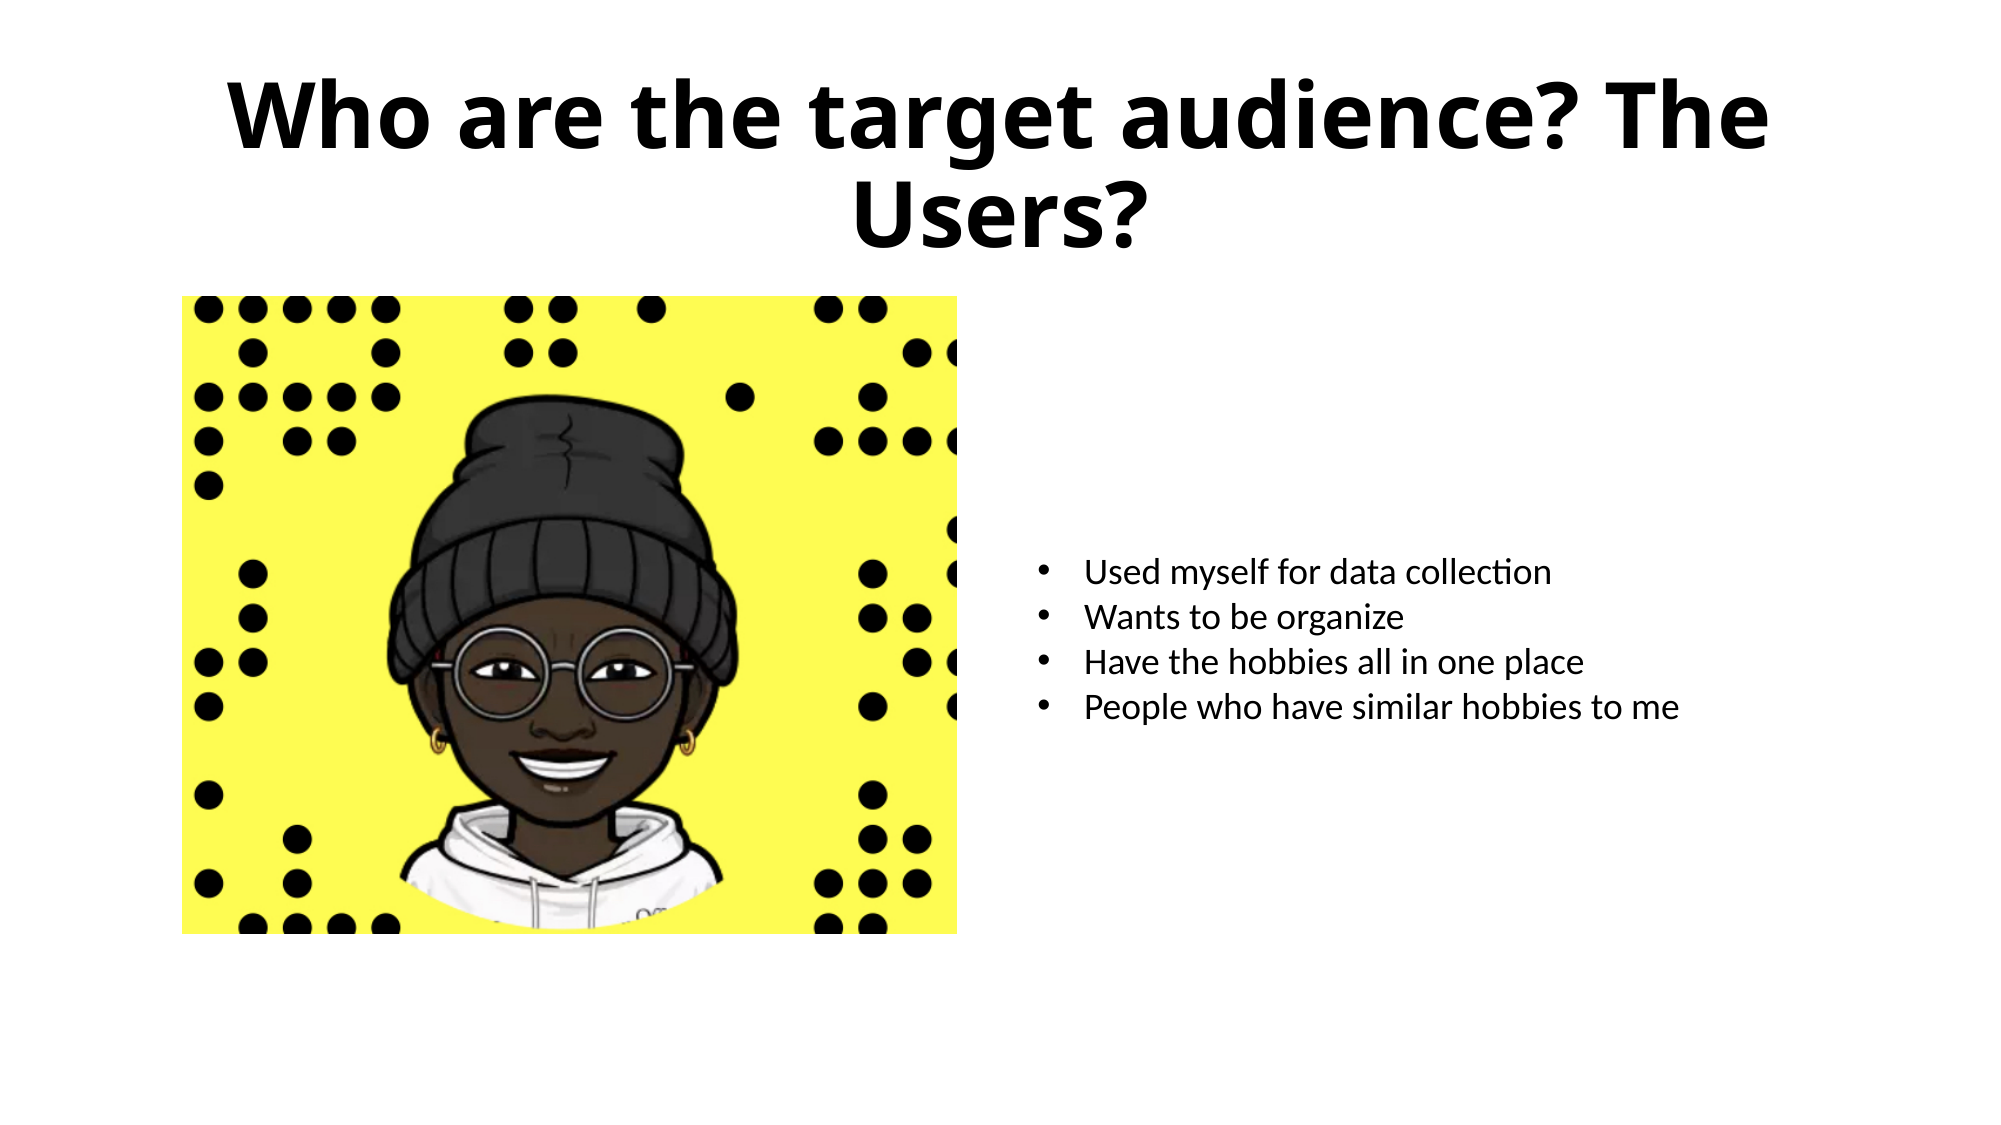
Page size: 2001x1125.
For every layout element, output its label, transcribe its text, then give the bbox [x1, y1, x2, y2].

picture [182, 296, 957, 934]
text_box Used myself for data collection Wants to be organize Have the hobbies all in one place People who have similar hobbies to me [1022, 539, 1751, 735]
title Who are the target audience? The Users? [137, 59, 1863, 278]
